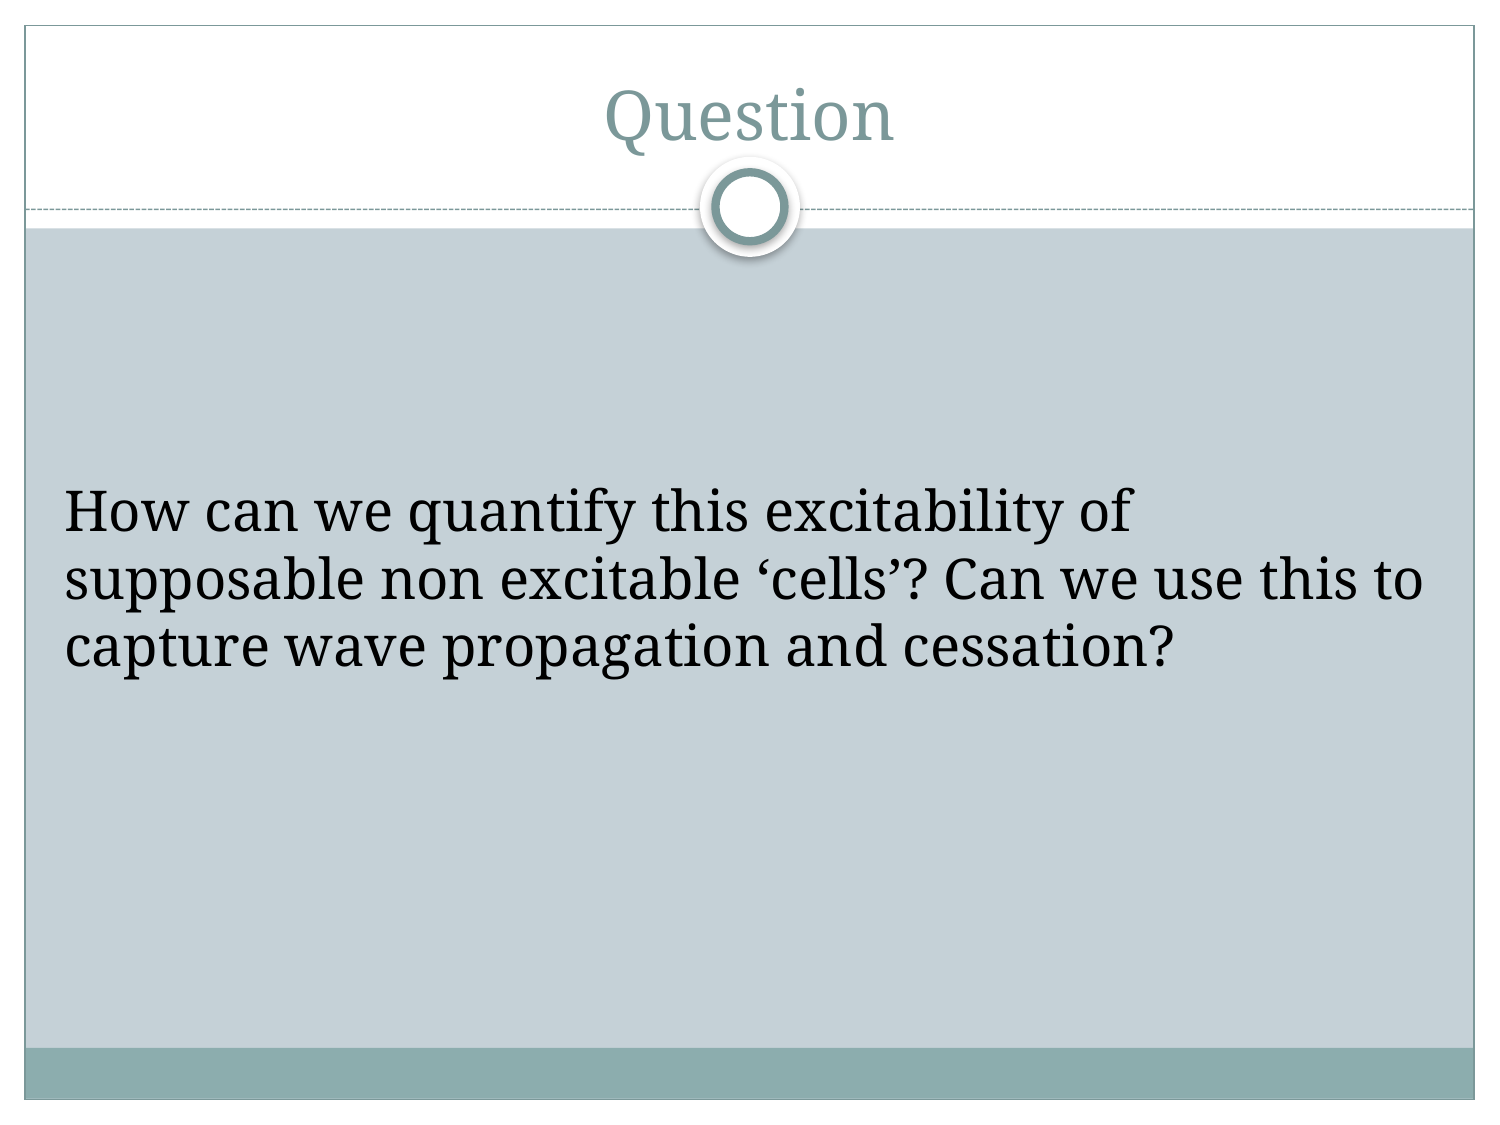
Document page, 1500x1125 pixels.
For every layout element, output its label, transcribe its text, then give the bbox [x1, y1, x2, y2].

title Question [49, 37, 1450, 162]
list How can we quantify this excitability of supposable non excitable ‘cells’? Can we use this to capture wave propagation and cessation? [49, 468, 1445, 1001]
